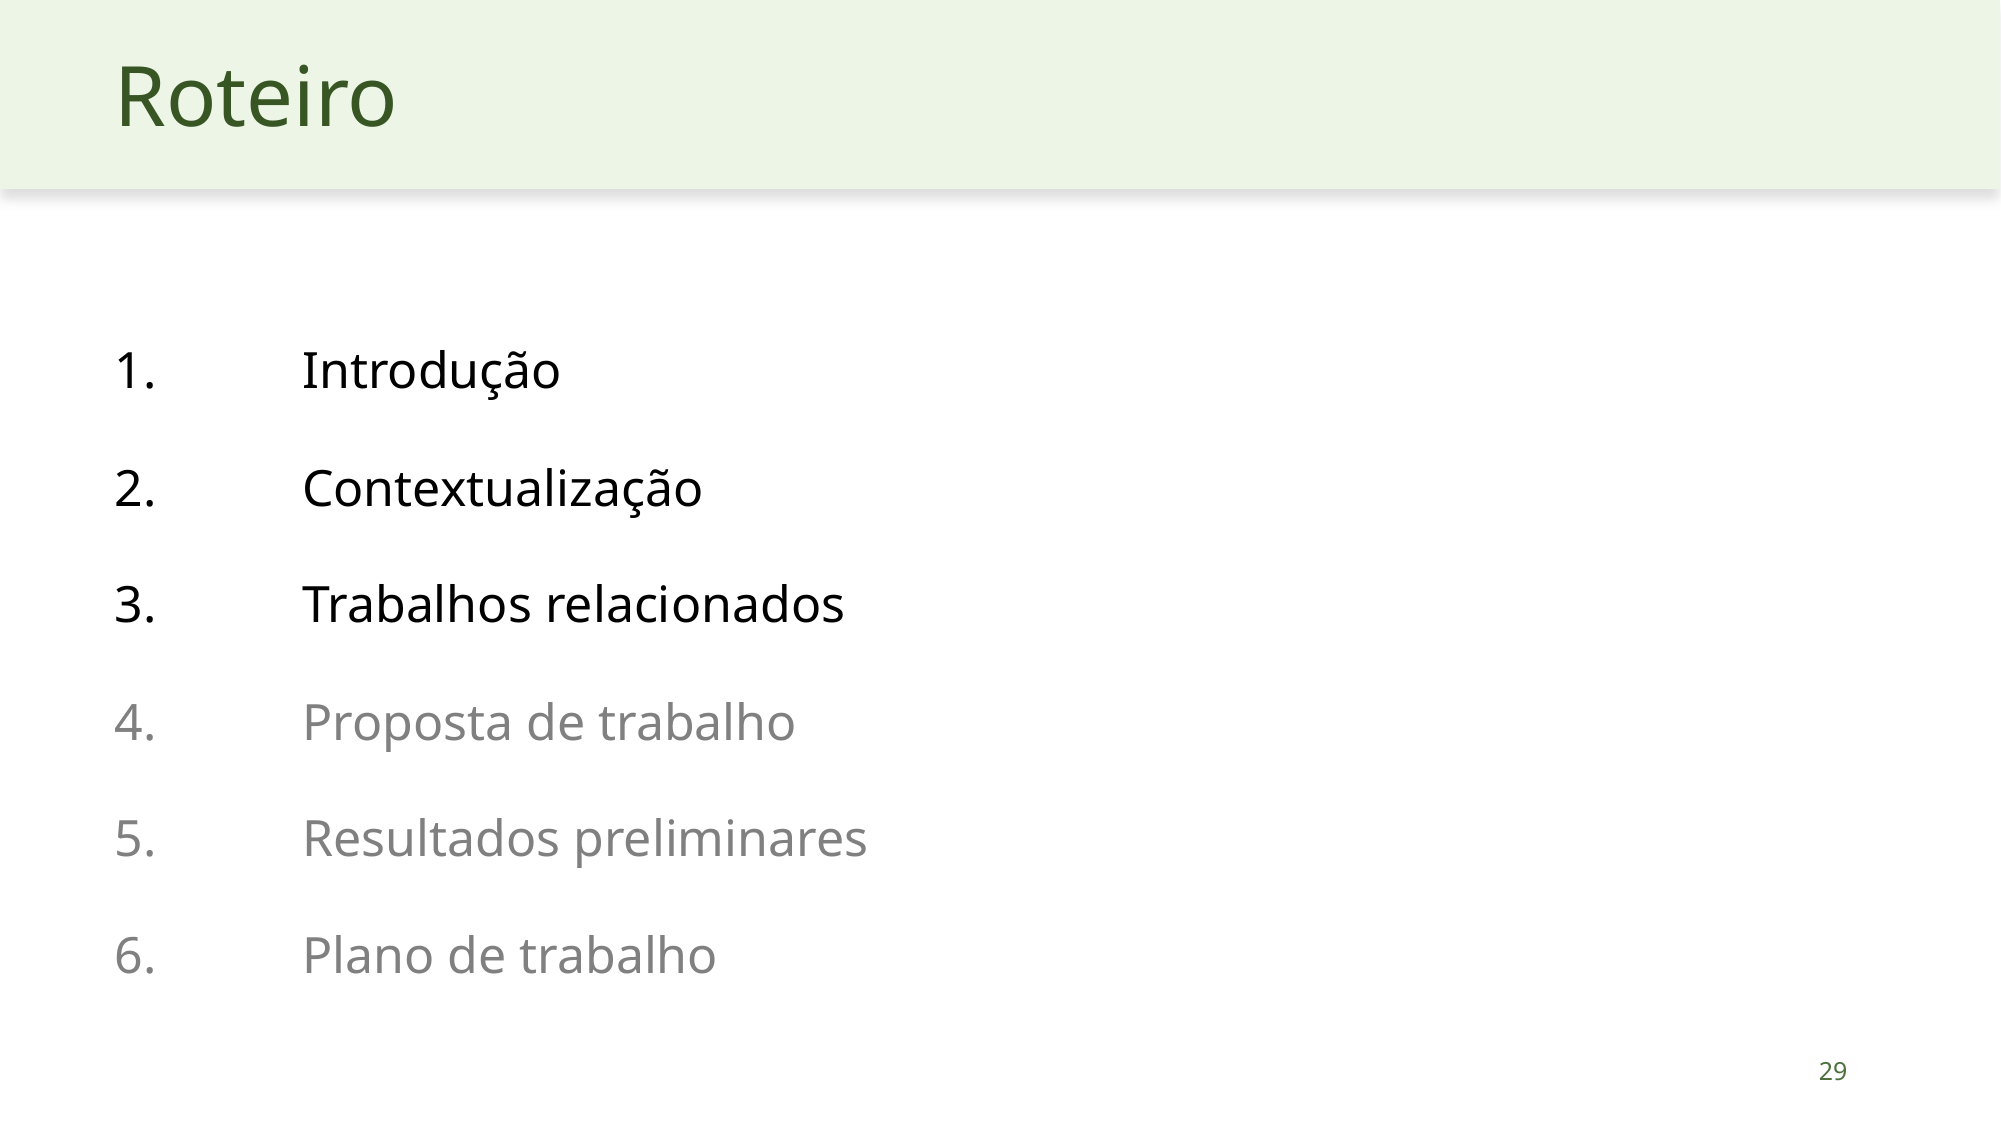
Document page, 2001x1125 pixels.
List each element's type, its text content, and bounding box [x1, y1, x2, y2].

title Roteiro [99, 0, 1863, 186]
text_box Introdução Contextualização Trabalhos relacionados Proposta de trabalho Resultados preliminares Plano de trabalho [99, 238, 1863, 1043]
slide_number 29 [1325, 1042, 1863, 1103]
